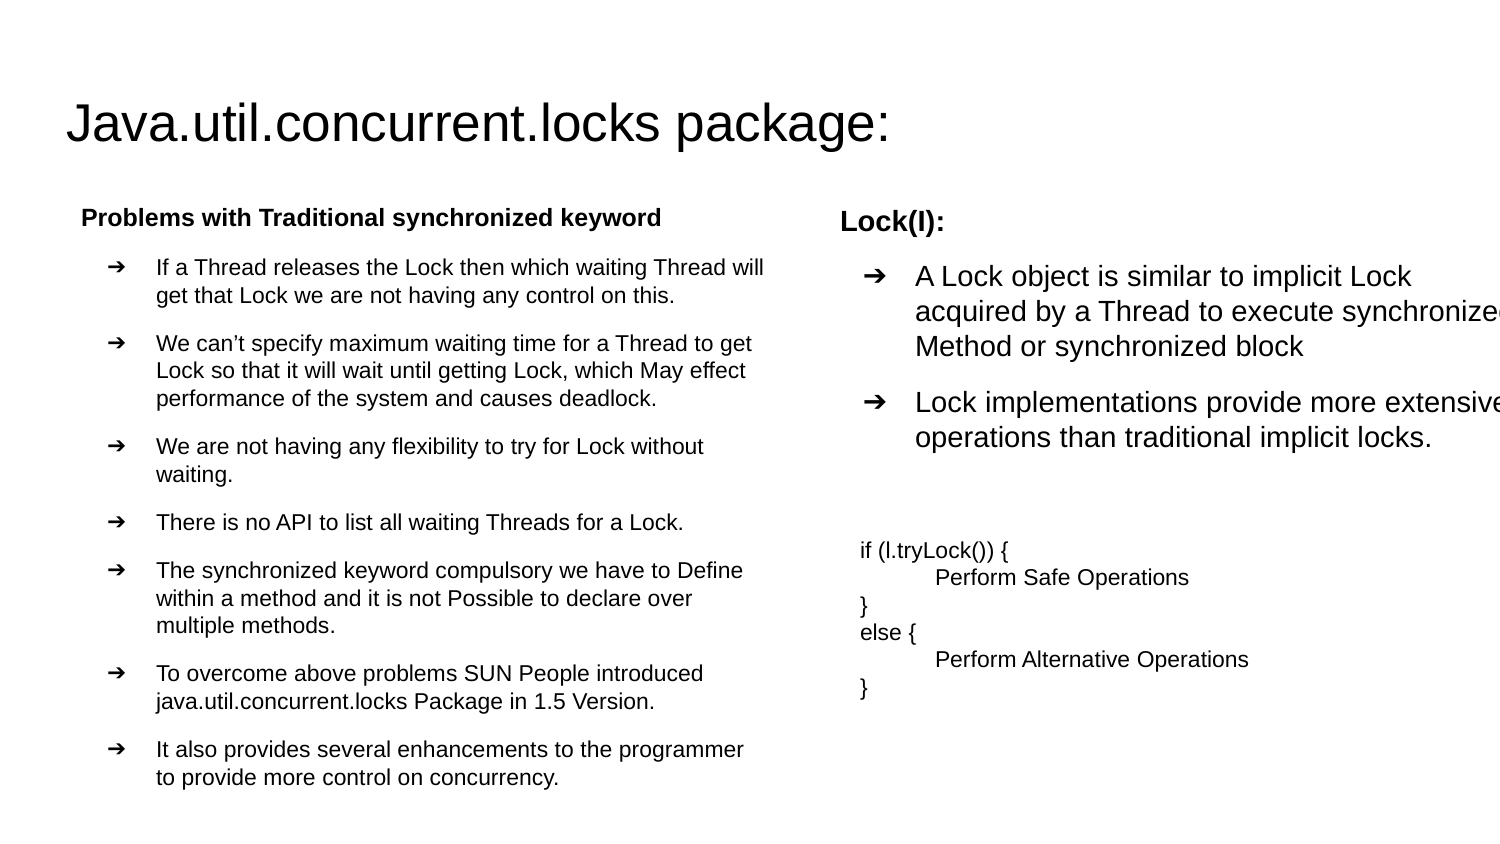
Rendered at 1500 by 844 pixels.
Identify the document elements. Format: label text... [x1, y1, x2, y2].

title Java.util.concurrent.locks package: [51, 72, 1449, 167]
text_box if (l.tryLock()) { Perform Safe Operations } else { Perform Alternative Operations } [844, 520, 1500, 743]
text_box Problems with Traditional synchronized keyword If a Thread releases the Lock then which waiting Thread will get that Lock we are not having any control on this. We can’t specify maximum waiting time for a Thread to get Lock so that it will wait until getting Lock, which May effect performance of the system and causes deadlock. We are not having any flexibility to try for Lock without waiting. There is no API to list all waiting Threads for a Lock. The synchronized keyword compulsory we have to Define within a method and it is not Possible to declare over multiple methods. To overcome above problems SUN People introduced java.util.concurrent.locks Package in 1.5 Version. It also provides several enhancements to the programmer to provide more control on concurrency. [66, 186, 784, 805]
text_box Lock(I): A Lock object is similar to implicit Lock acquired by a Thread to execute synchronized Method or synchronized block Lock implementations provide more extensive operations than traditional implicit locks. [825, 186, 1500, 469]
